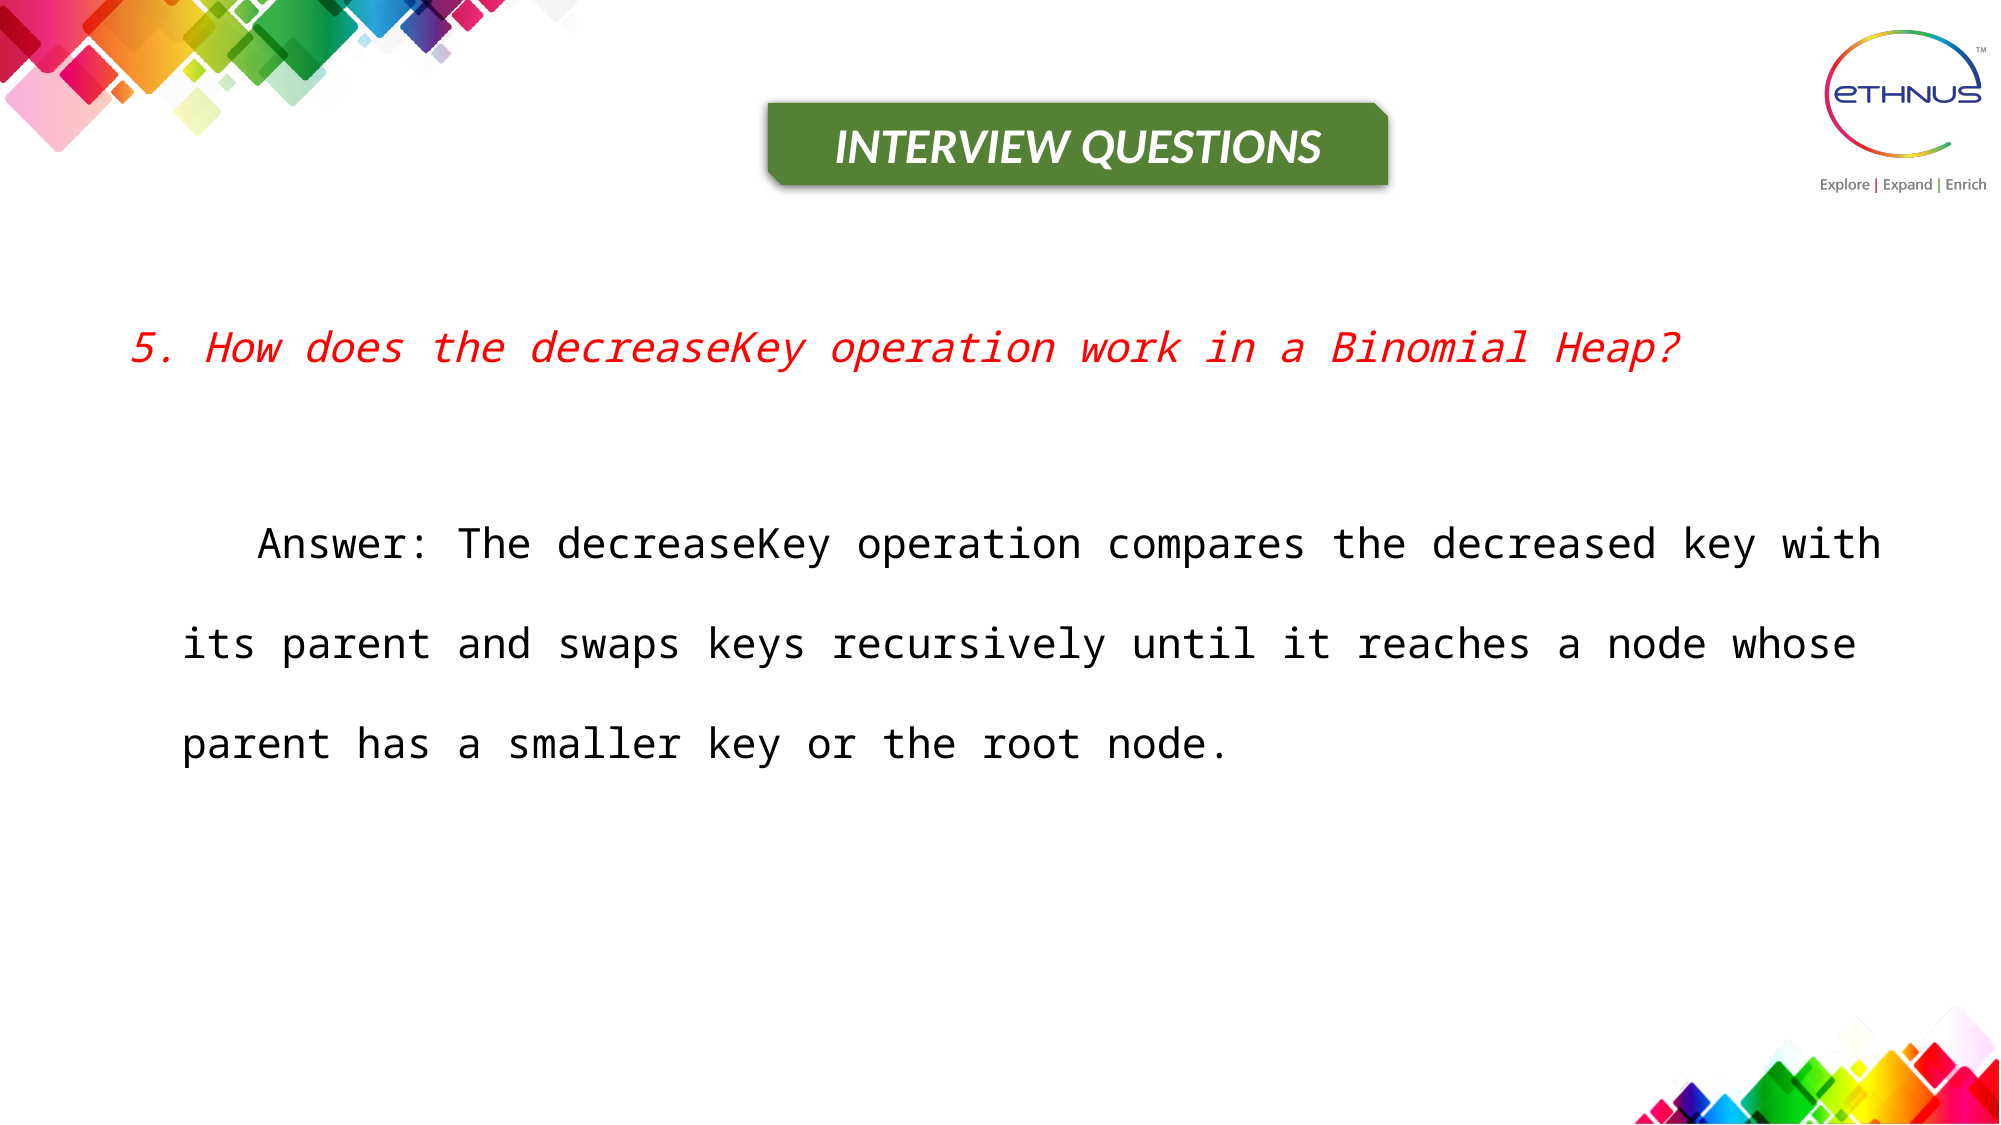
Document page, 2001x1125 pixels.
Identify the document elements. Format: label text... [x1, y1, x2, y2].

picture [1582, 1005, 2000, 1125]
picture [1821, 30, 1987, 193]
text_box INTERVIEW QUESTIONS [767, 102, 1389, 185]
picture [0, 0, 578, 153]
list 5. How does the decreaseKey operation work in a Binomial Heap? [113, 288, 1839, 389]
text_box Answer: The decreaseKey operation compares the decreased key with its parent and swaps keys recursively until it reaches a node whose parent has a smaller key or the root node. [166, 458, 1904, 975]
